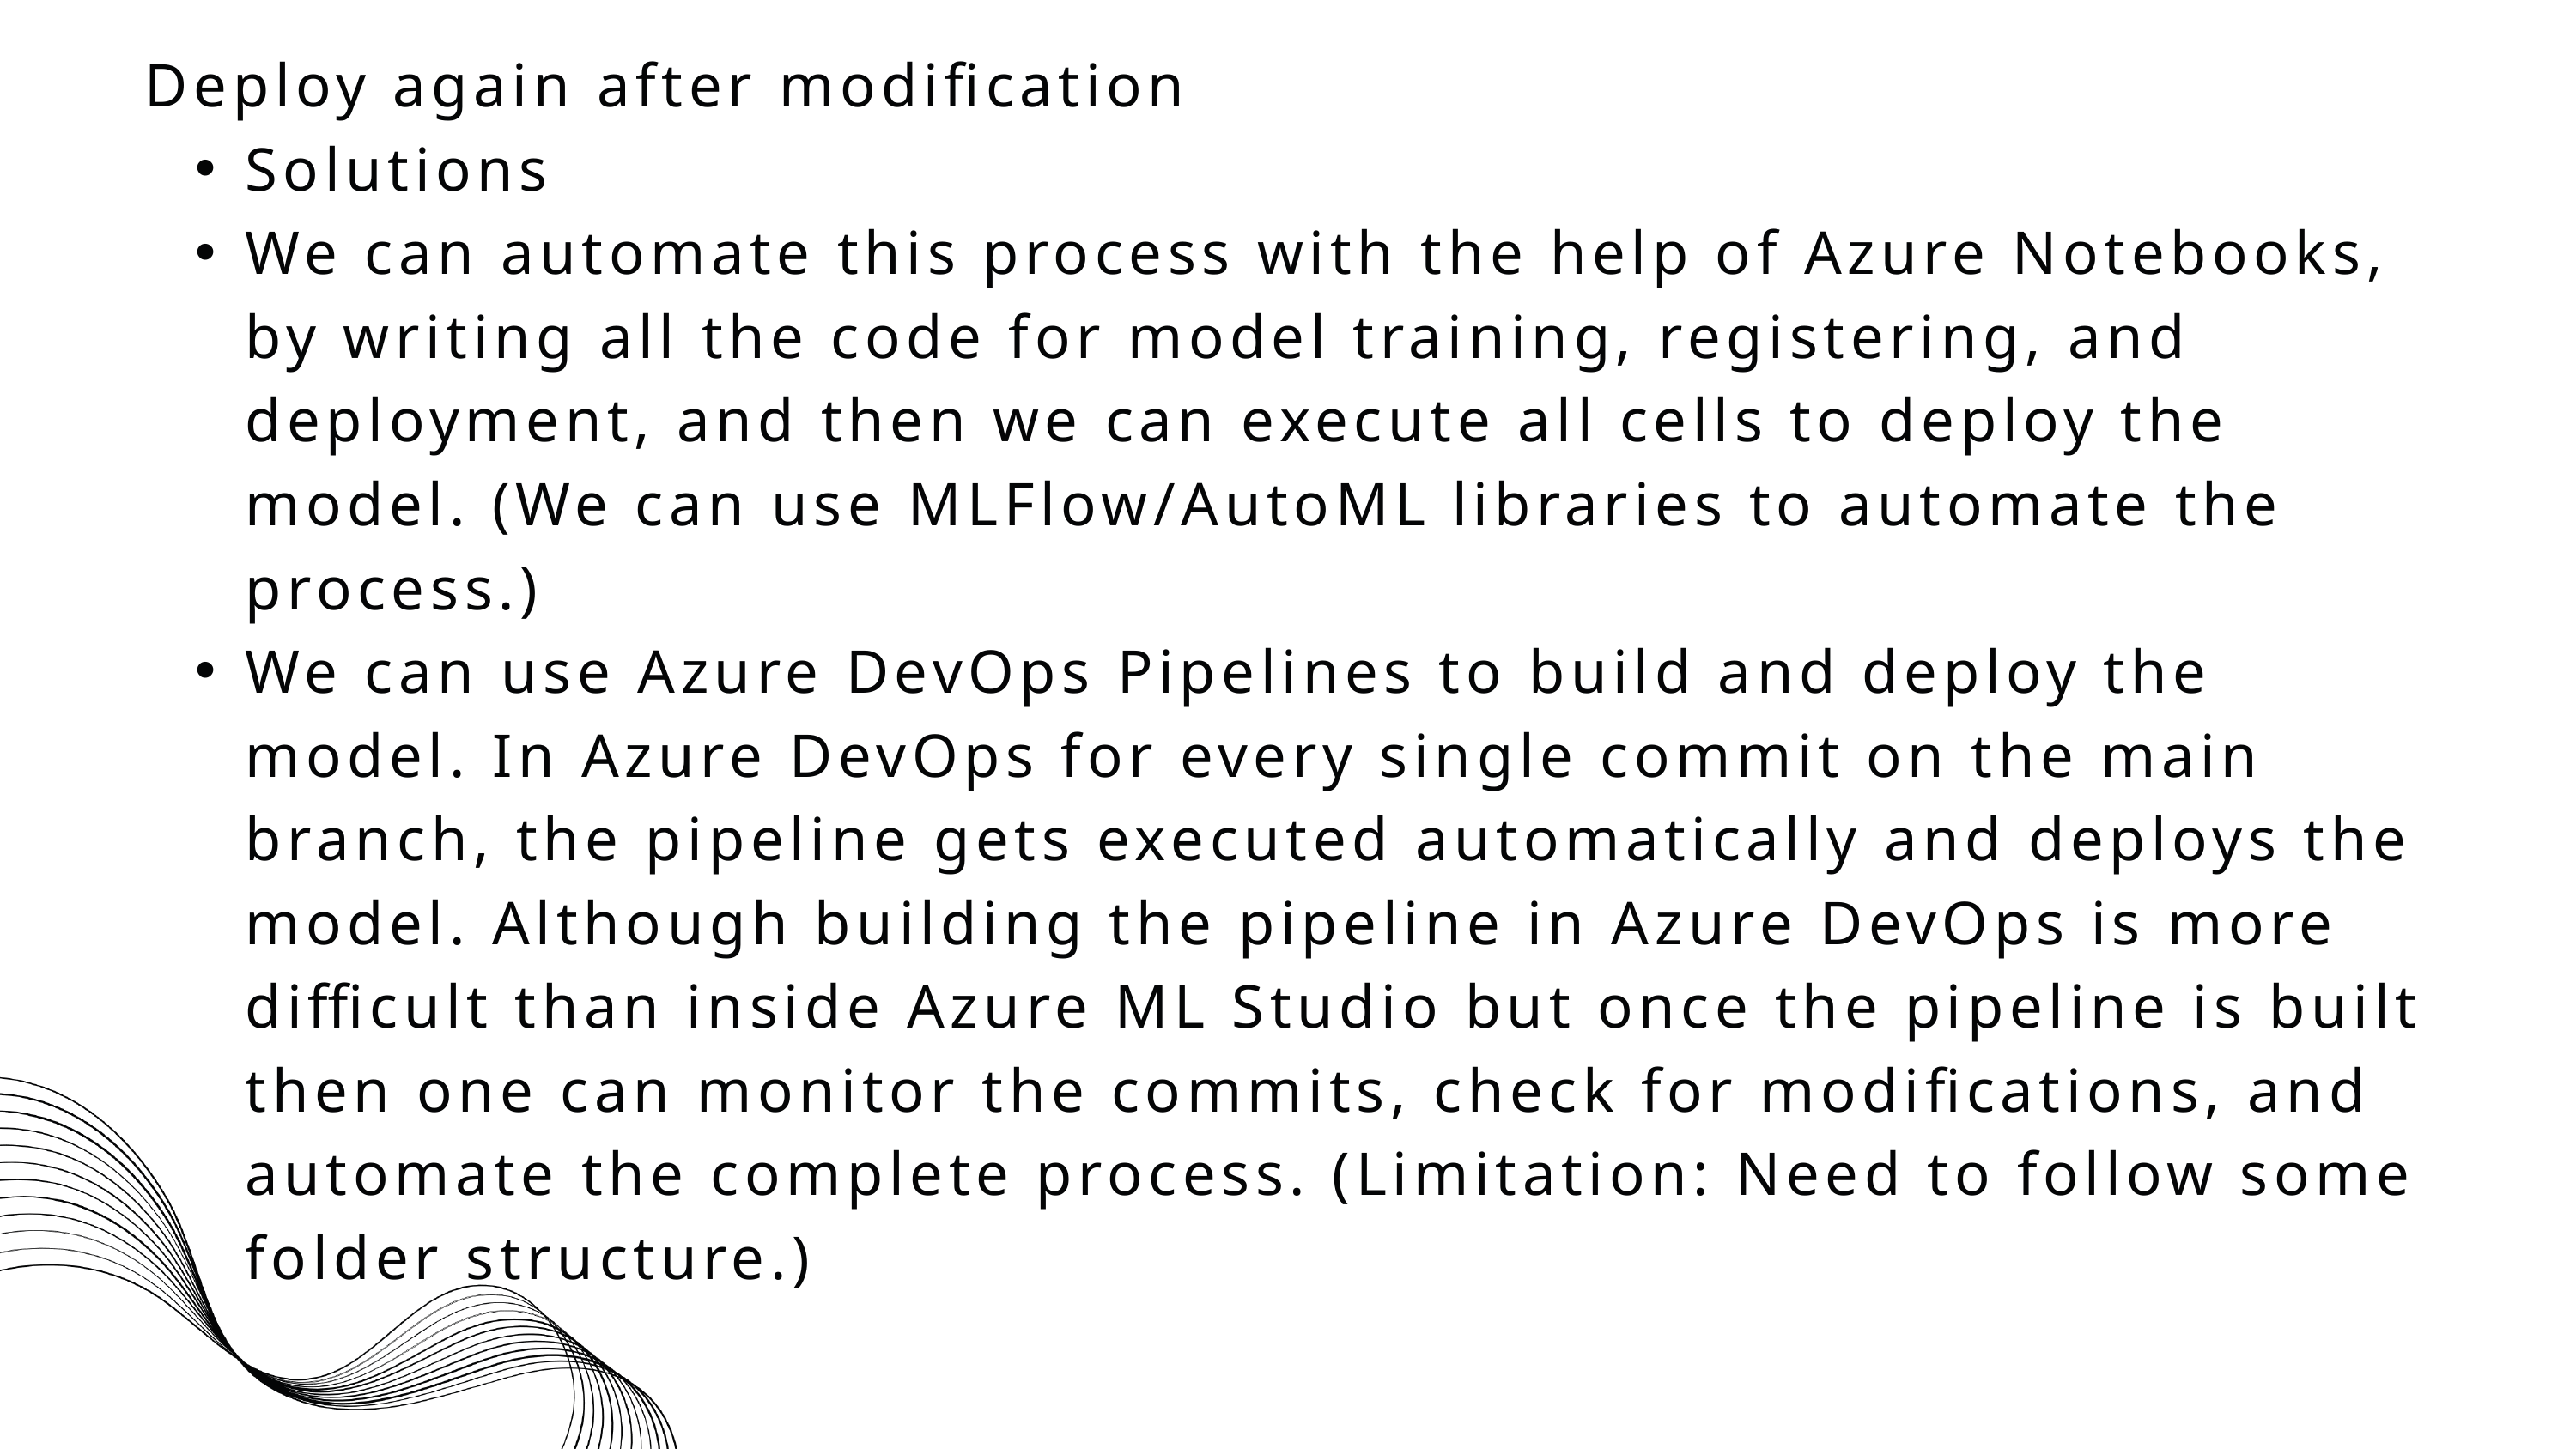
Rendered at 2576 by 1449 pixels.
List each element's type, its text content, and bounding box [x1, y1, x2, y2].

text_box [0, 1060, 682, 1449]
text_box Deploy again after modification Solutions We can automate this process with the help of Azure Notebooks, by writing all the code for model training, registering, and deployment, and then we can execute all cells to deploy the model. (We can use MLFlow/AutoML libraries to automate the process.) We can use Azure DevOps Pipelines to build and deploy the model. In Azure DevOps for every single commit on the main branch, the pipeline gets executed automatically and deploys the model. Although building the pipeline in Azure DevOps is more difficult than inside Azure ML Studio but once the pipeline is built then one can monitor the commits, check for modifications, and automate the complete process. (Limitation: Need to follow some folder structure.) [144, 34, 2432, 1292]
